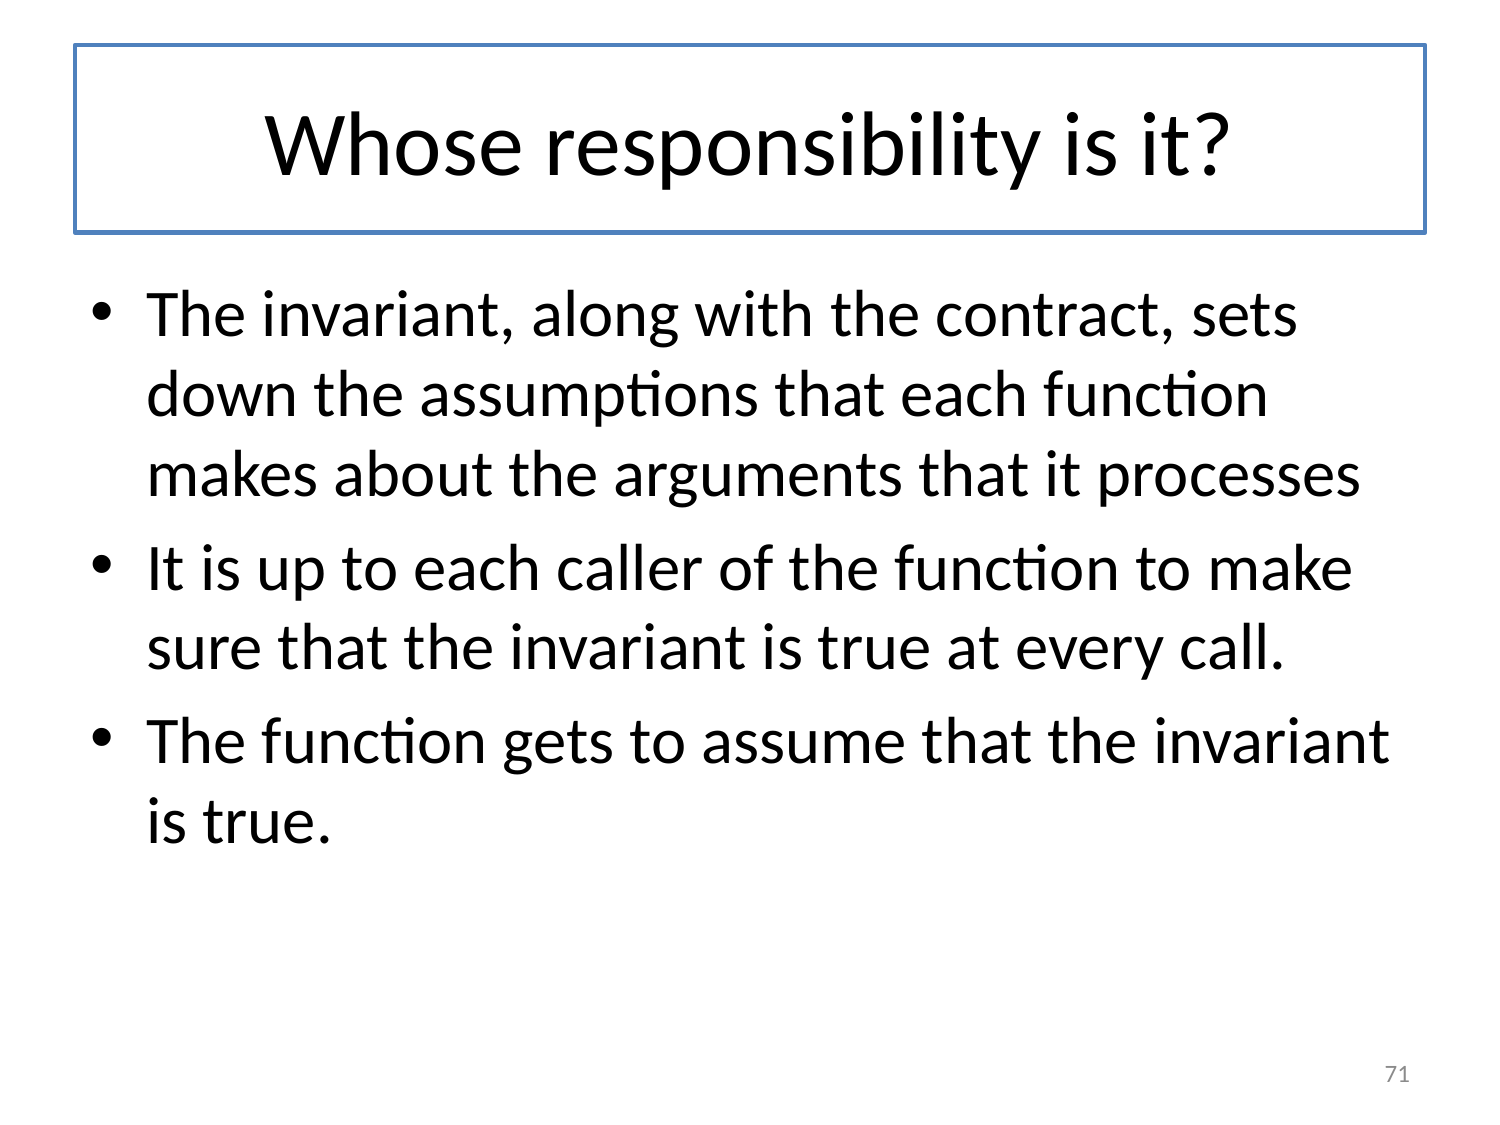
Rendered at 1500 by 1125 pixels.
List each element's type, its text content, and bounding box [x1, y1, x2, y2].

title Whose responsibility is it? [73, 43, 1427, 235]
list The invariant, along with the contract, sets down the assumptions that each function makes about the arguments that it processes It is up to each caller of the function to make sure that the invariant is true at every call. The function gets to assume that the invariant is true. [75, 262, 1425, 1005]
slide_number 71 [1074, 1042, 1425, 1103]
